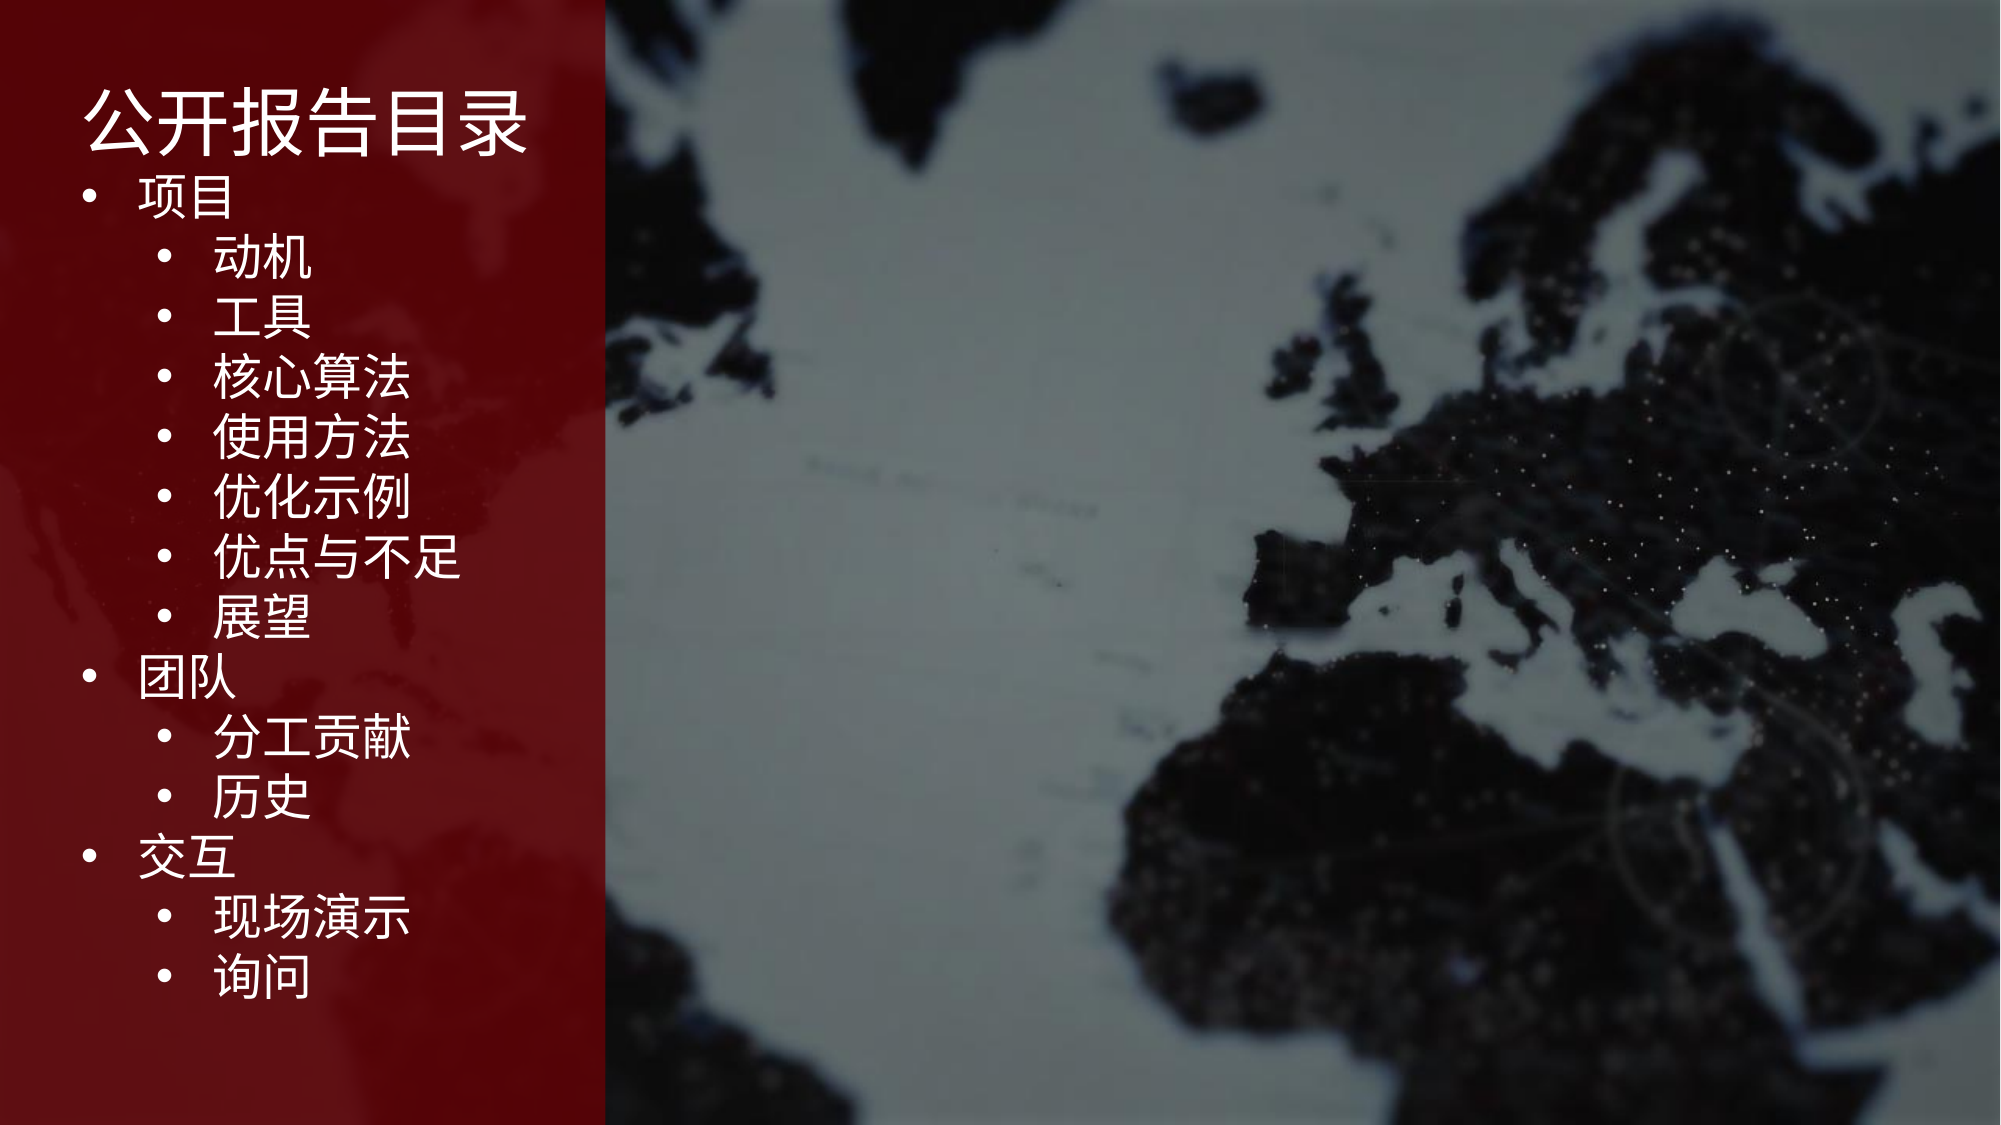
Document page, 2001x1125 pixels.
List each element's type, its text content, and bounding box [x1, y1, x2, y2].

text_box [0, 0, 606, 1125]
picture [606, 0, 2001, 1125]
text_box 公开报告目录 项目 动机 工具 核心算法 使用方法 优化示例 优点与不足 展望 团队 分工贡献 历史 交互 现场演示 询问 [66, 67, 546, 1013]
